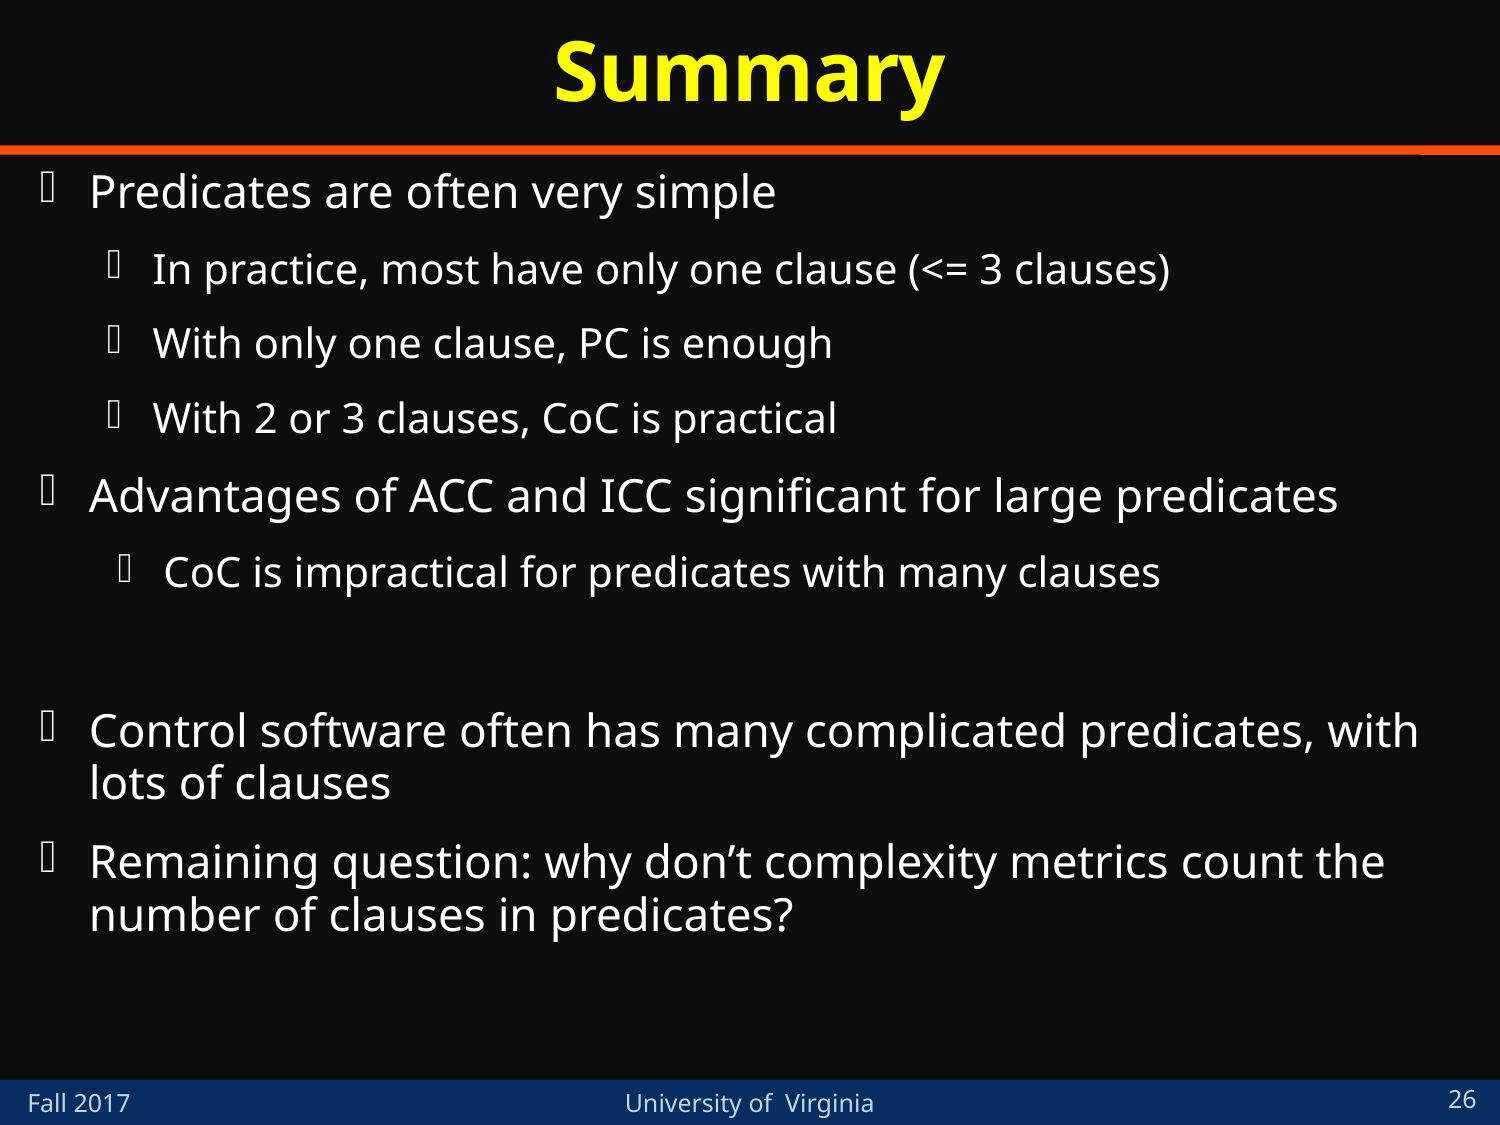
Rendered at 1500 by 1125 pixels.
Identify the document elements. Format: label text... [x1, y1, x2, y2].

list Predicates are often very simple In practice, most have only one clause (<= 3 clauses) With only one clause, PC is enough With 2 or 3 clauses, CoC is practical Advantages of ACC and ICC significant for large predicates CoC is impractical for predicates with many clauses Control software often has many complicated predicates, with lots of clauses Remaining question: why don’t complexity metrics count the number of clauses in predicates? [24, 159, 1488, 1050]
title Summary [0, 0, 1500, 150]
